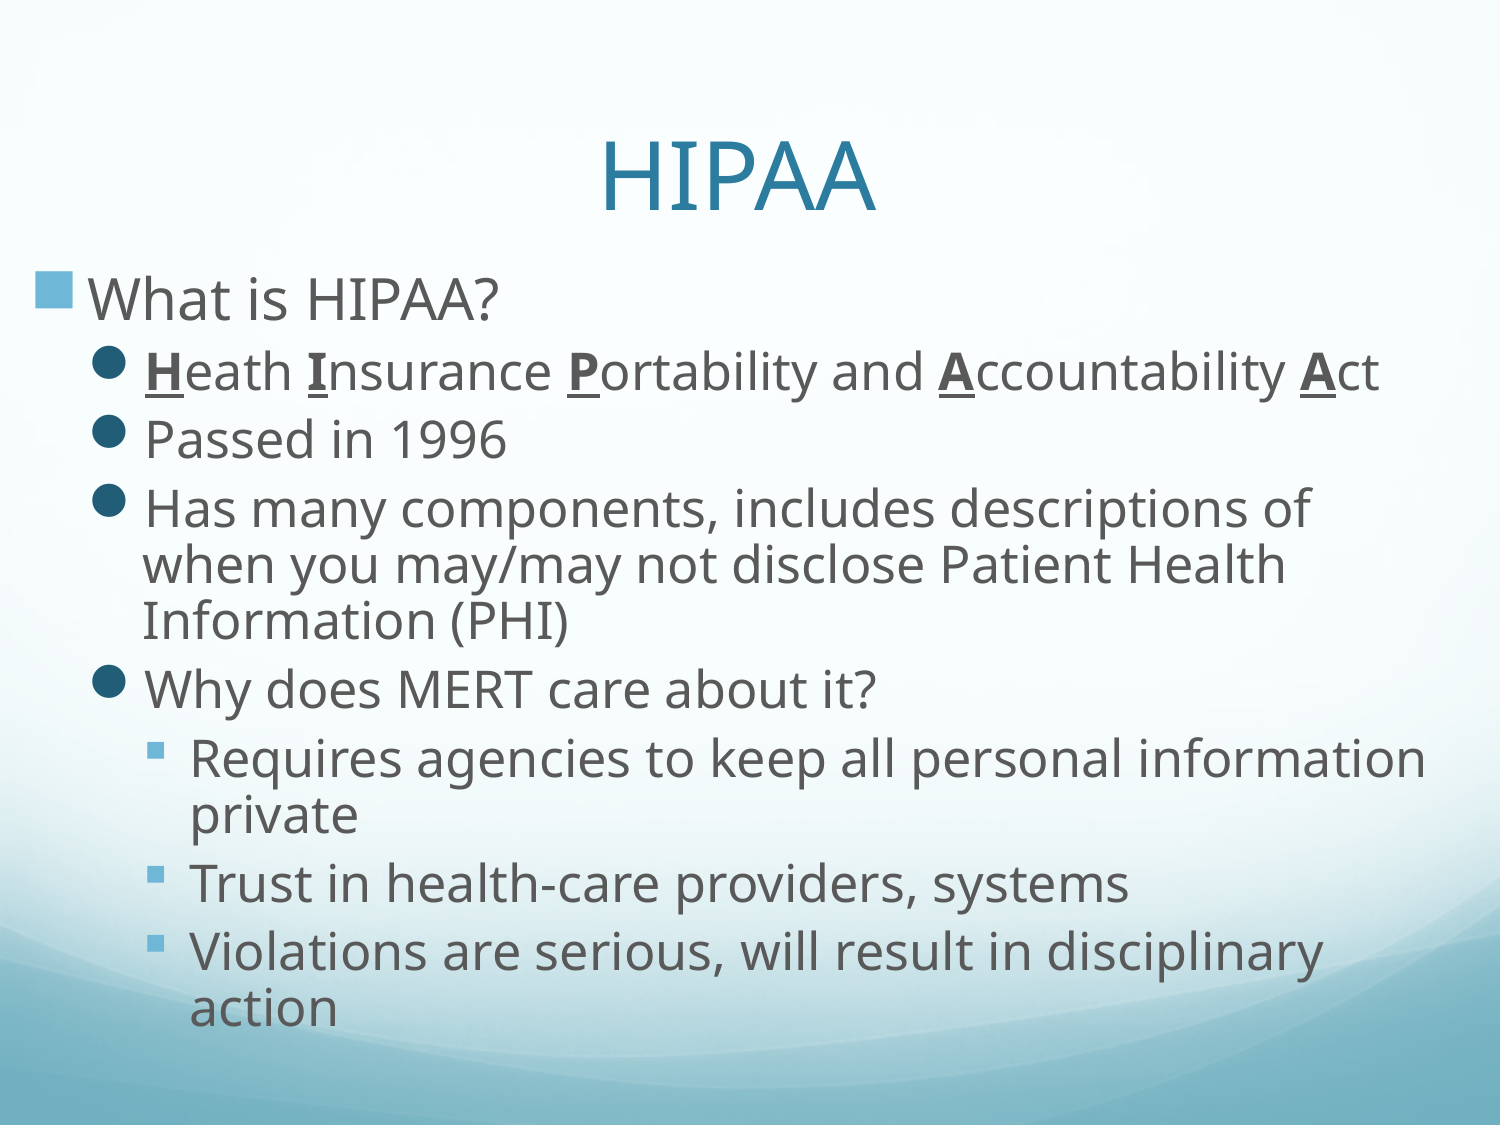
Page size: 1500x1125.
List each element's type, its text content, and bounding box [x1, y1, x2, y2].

list What is HIPAA? Heath Insurance Portability and Accountability Act Passed in 1996 Has many components, includes descriptions of when you may/may not disclose Patient Health Information (PHI) Why does MERT care about it? Requires agencies to keep all personal information private Trust in health-care providers, systems Violations are serious, will result in disciplinary action [15, 262, 1466, 1050]
title HIPAA [90, 17, 1410, 237]
